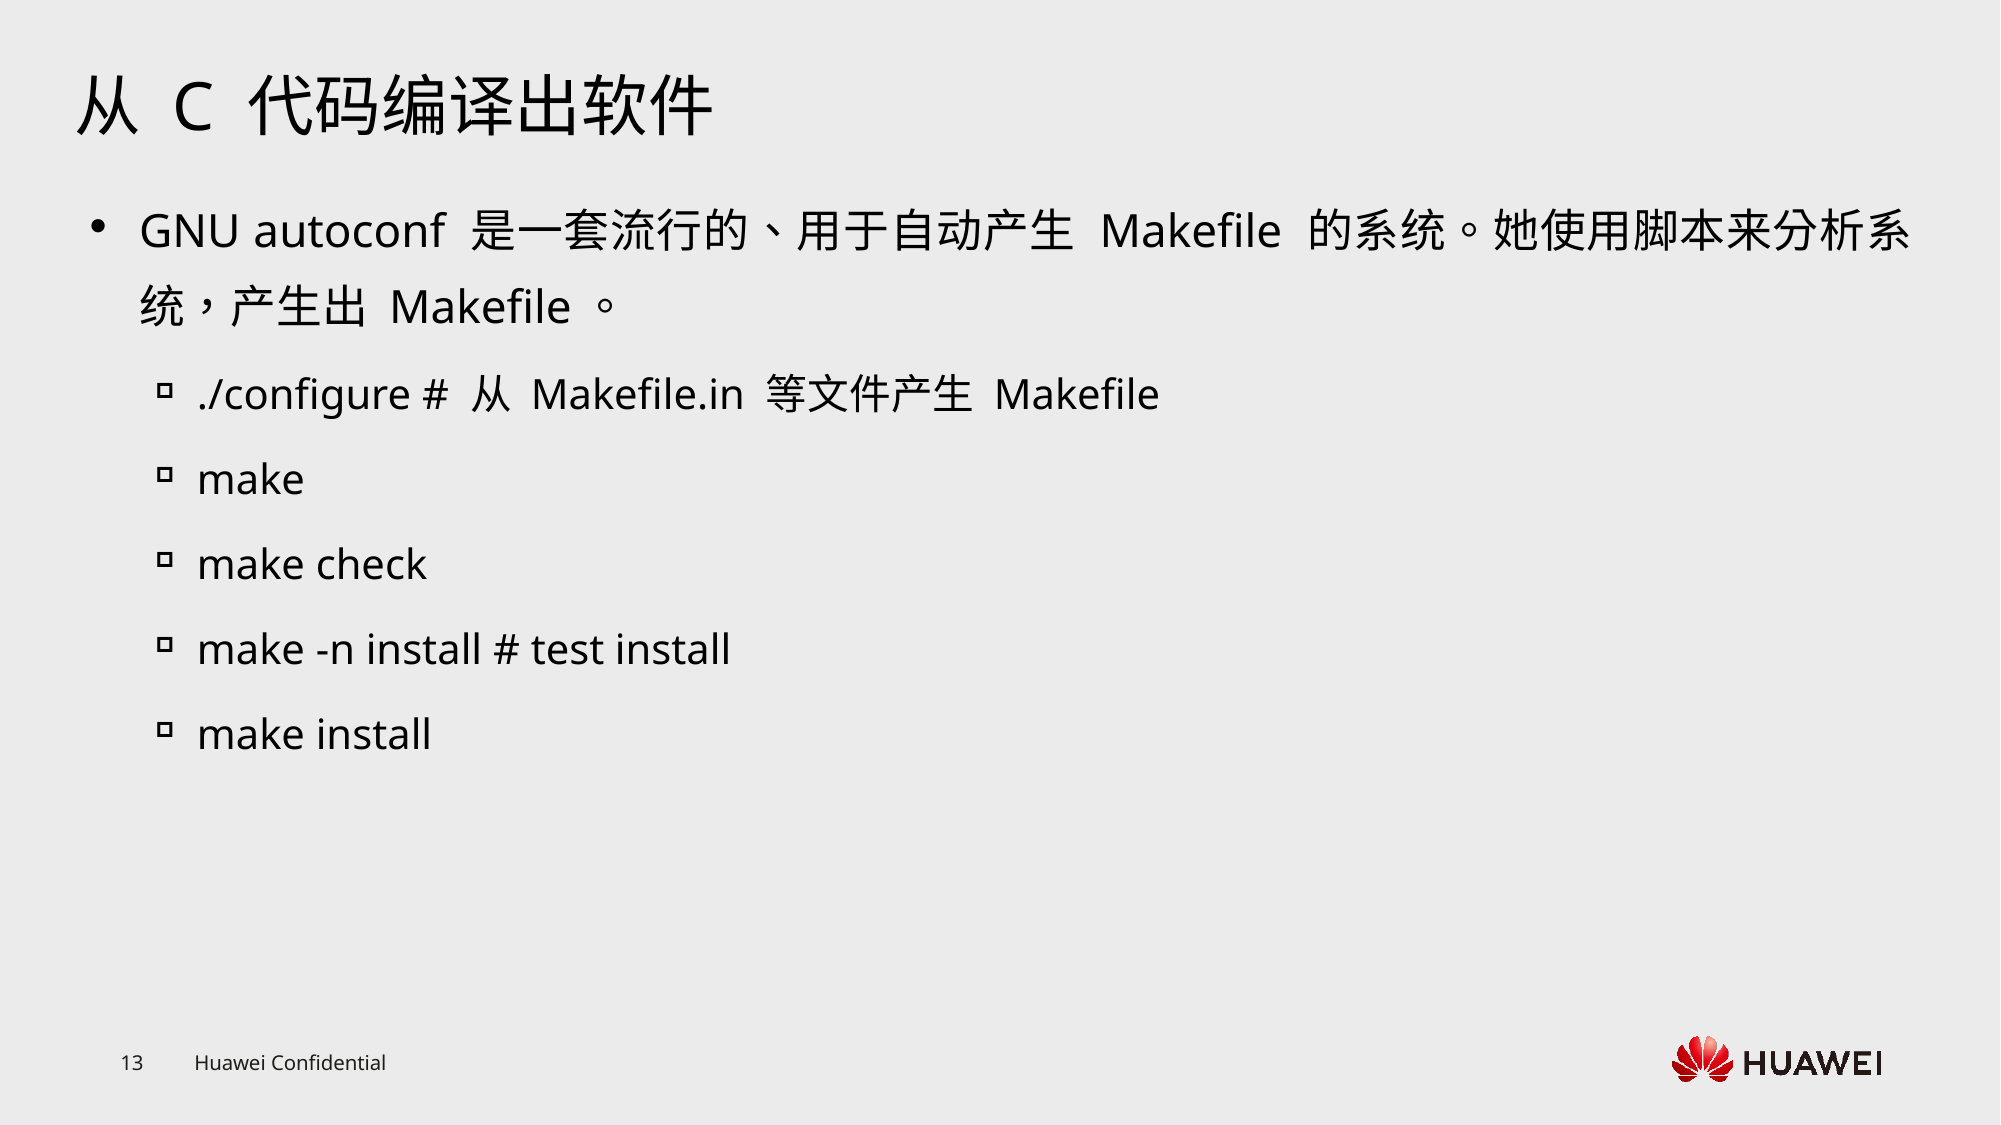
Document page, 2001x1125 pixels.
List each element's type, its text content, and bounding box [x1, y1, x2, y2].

picture [1672, 1036, 1881, 1082]
list GNU autoconf 是一套流行的、用于自动产生 Makefile 的系统。她使用脚本来分析系统，产生出 Makefile。 ./configure # 从 Makefile.in 等文件产生 Makefile make make check make -n install # test install make install [74, 171, 1928, 973]
title 从 C 代码编译出软件 [74, 73, 1928, 154]
